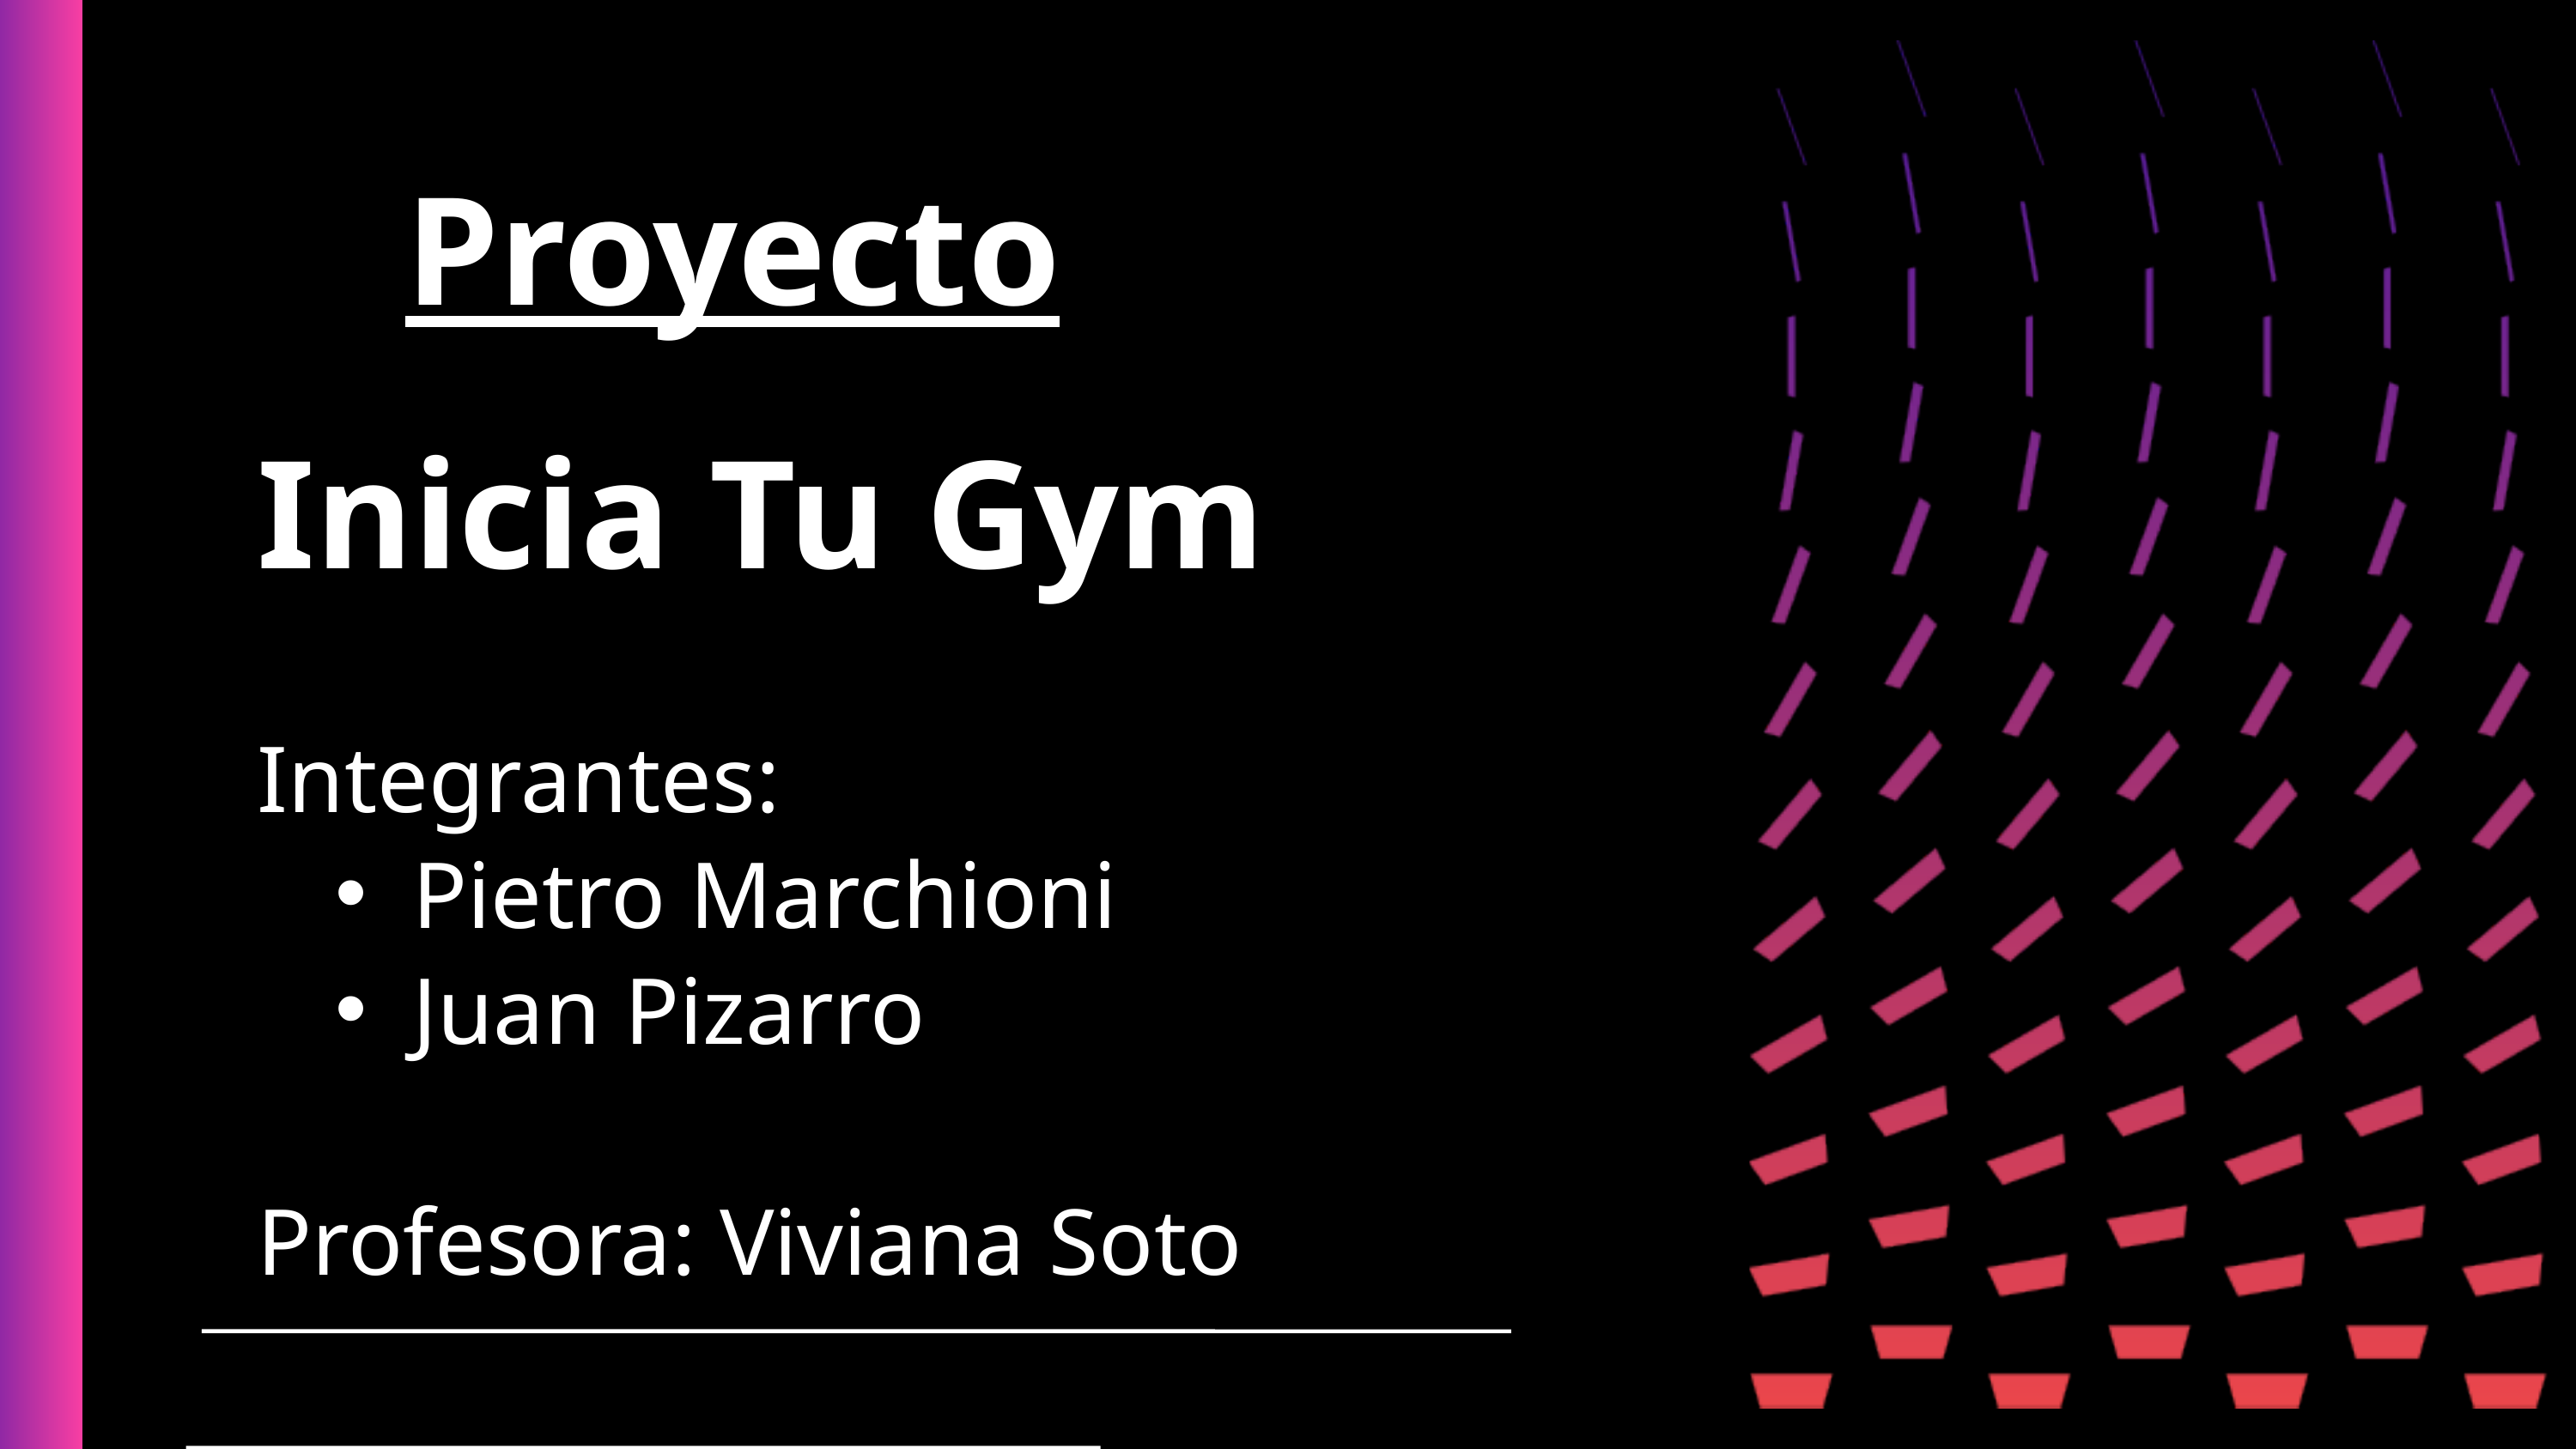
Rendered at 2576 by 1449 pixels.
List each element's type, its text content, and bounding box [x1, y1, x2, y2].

text_box [1749, 40, 2576, 1409]
text_box Inicia Tu Gym [257, 249, 1750, 599]
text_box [0, 658, 760, 791]
text_box Integrantes: Pietro Marchioni Juan Pizarro Profesora: Viviana Soto [257, 714, 1456, 1294]
text_box Proyecto [405, 160, 1899, 336]
